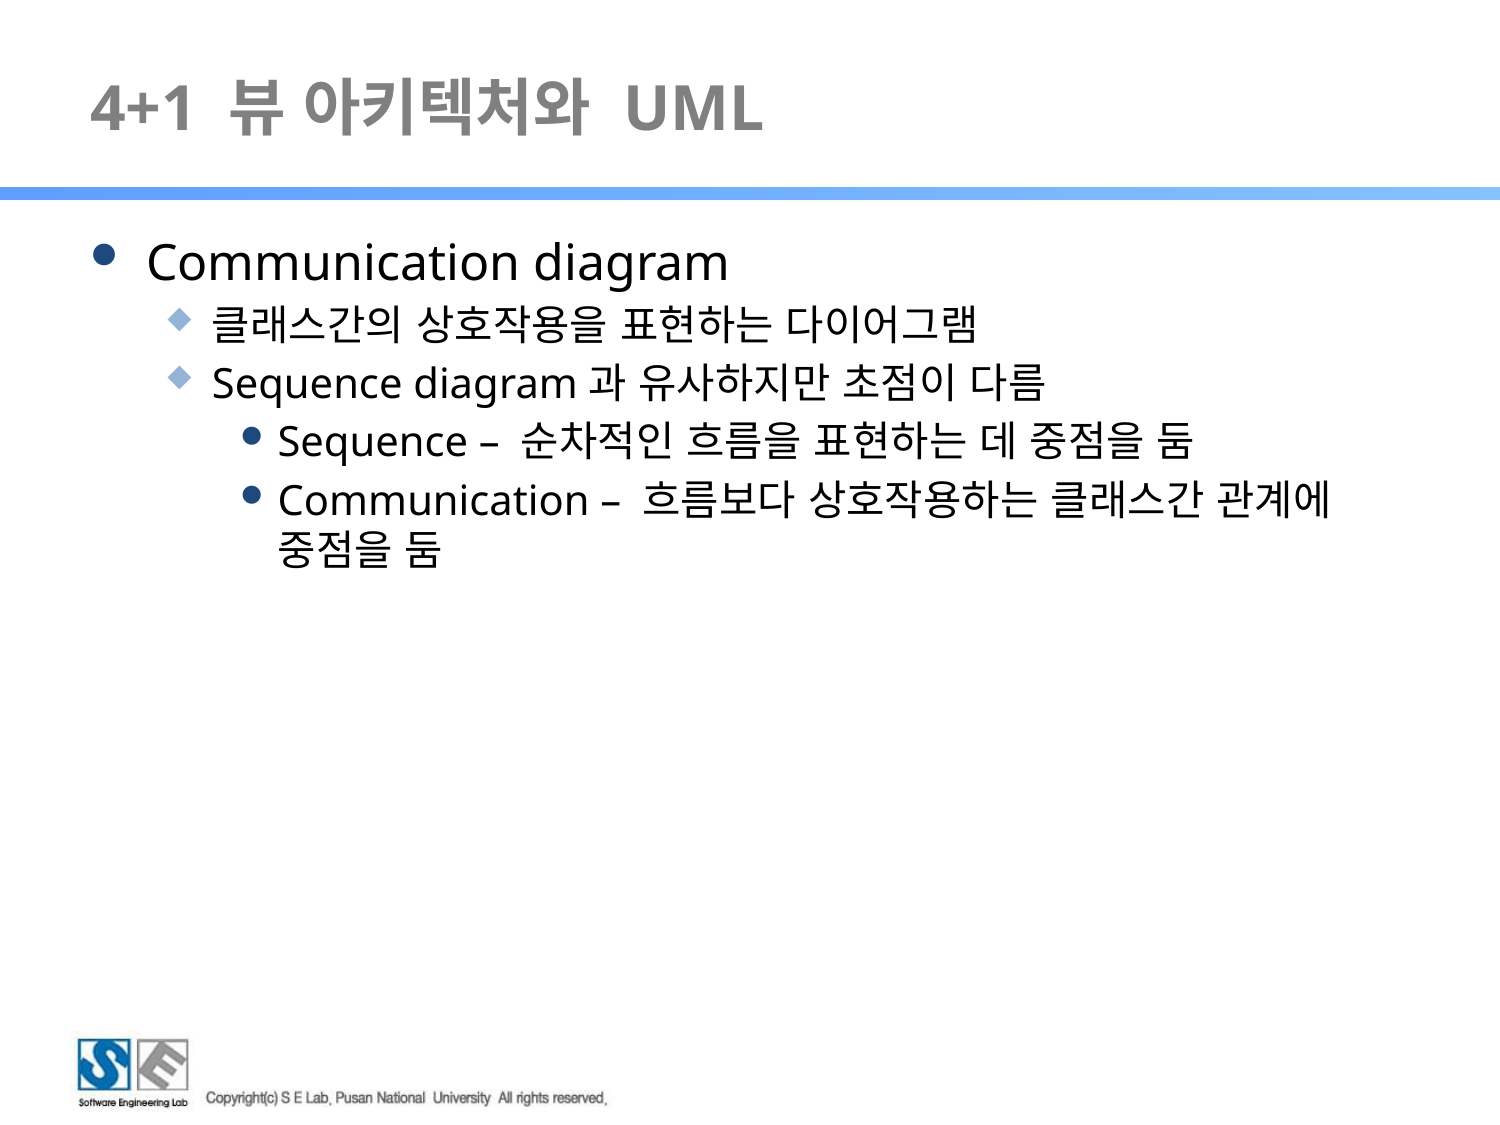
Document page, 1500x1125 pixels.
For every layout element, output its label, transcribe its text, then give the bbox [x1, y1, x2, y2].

picture [199, 1089, 614, 1107]
list Communication diagram 클래스간의 상호작용을 표현하는 다이어그램 Sequence diagram과 유사하지만 초점이 다름 Sequence – 순차적인 흐름을 표현하는 데 중점을 둠 Communication – 흐름보다 상호작용하는 클래스간 관계에 중점을 둠 [75, 222, 1425, 1020]
title 4+1 뷰 아키텍처와 UML [75, 35, 1425, 176]
picture [70, 1031, 194, 1114]
